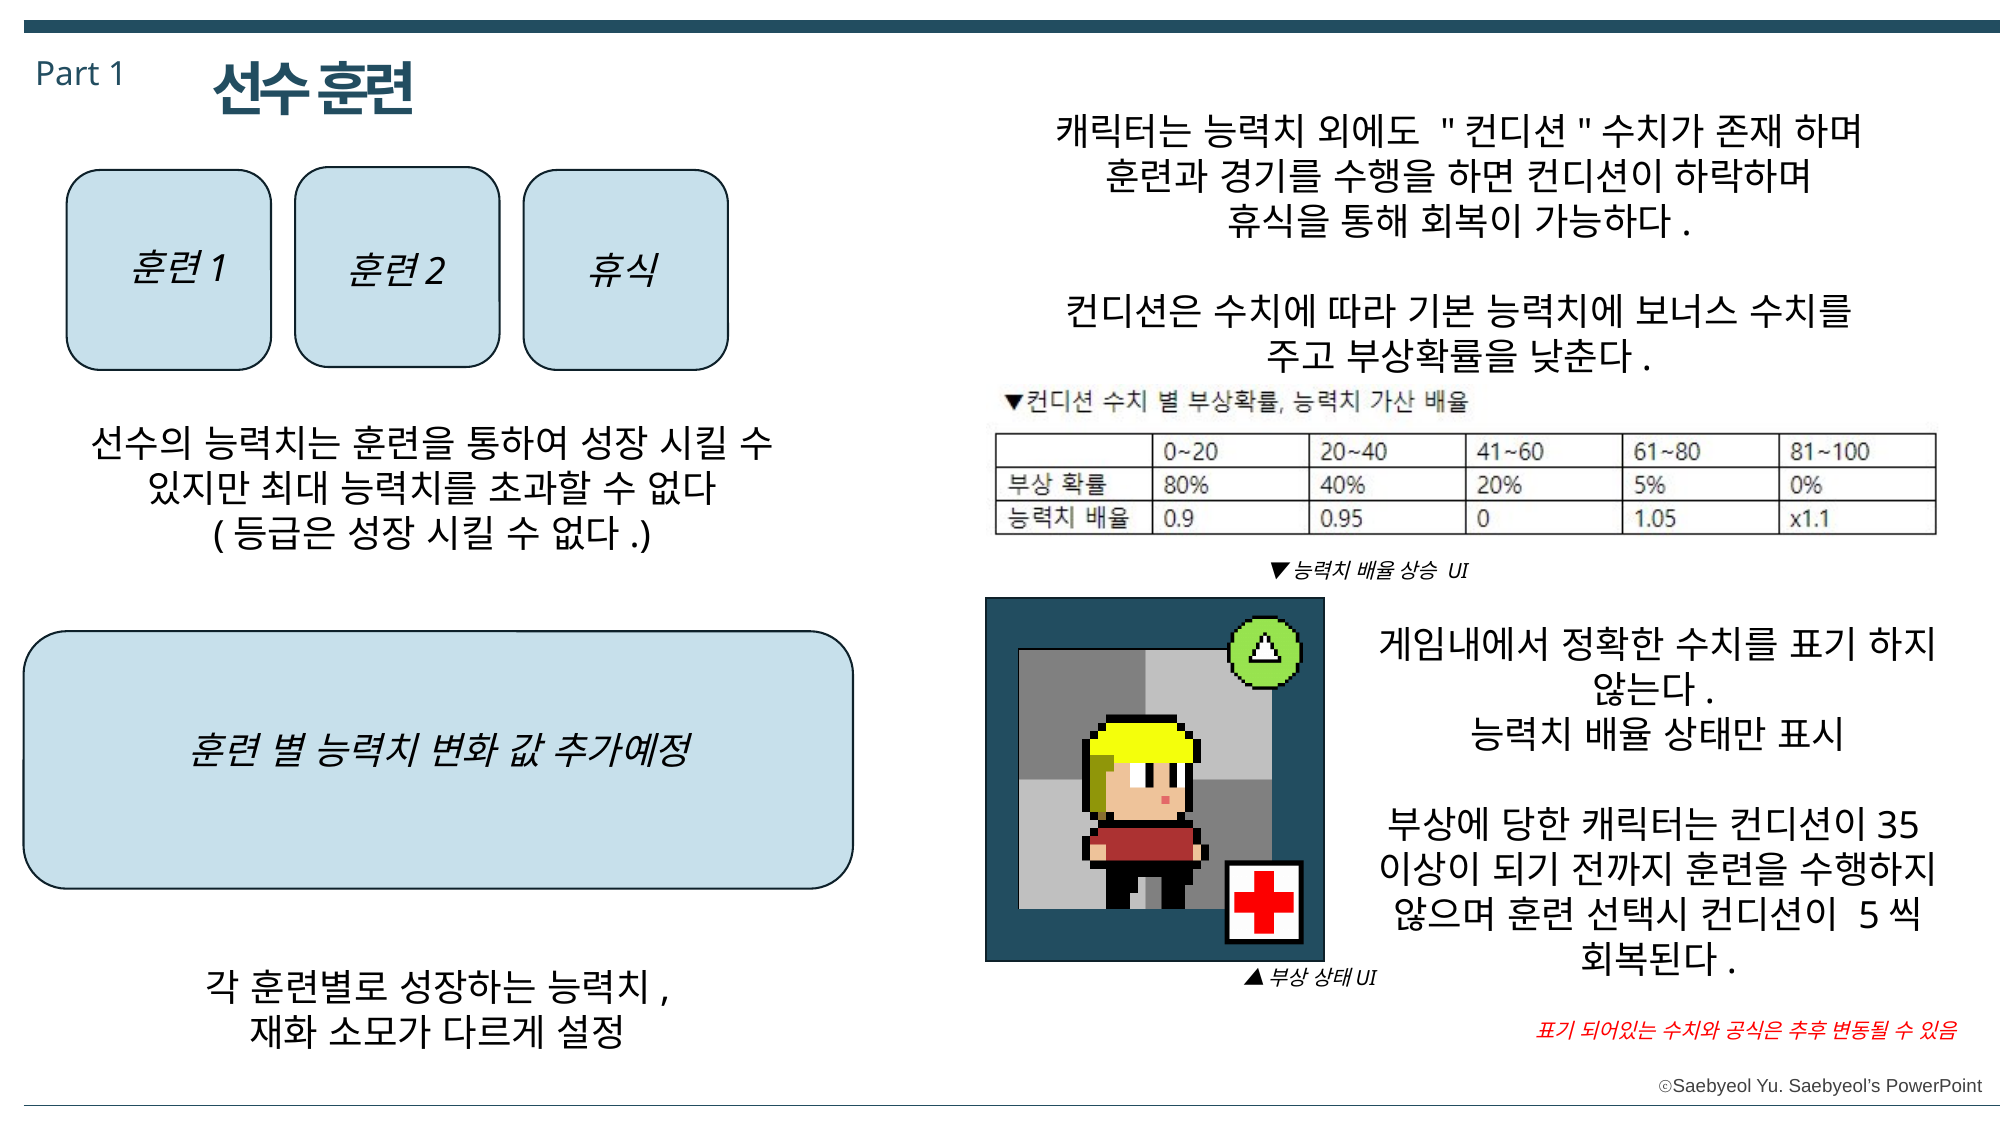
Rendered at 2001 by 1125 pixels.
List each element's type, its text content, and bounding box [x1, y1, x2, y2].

text_box Part 1 [20, 44, 143, 100]
text_box 캐릭터는 능력치 외에도 "컨디션"수치가 존재 하며 훈련과 경기를 수행을 하면 컨디션이 하락하며 휴식을 통해 회복이 가능하다. 컨디션은 수치에 따라 기본 능력치에 보너스 수치를 주고 부상확률을 낮춘다. [1017, 100, 1901, 384]
text_box [985, 597, 1325, 956]
text_box 각 훈련별로 성장하는 능력치, 재화 소모가 다르게 설정 [56, 956, 819, 1062]
text_box [522, 300, 730, 371]
text_box [294, 297, 501, 369]
picture [1018, 613, 1309, 947]
text_box 훈련 별 능력치 변화 값 추가예정 [58, 719, 821, 780]
text_box [65, 168, 273, 371]
text_box 훈련2 [331, 239, 571, 300]
text_box 표기 되어있는 수치와 공식은 추후 변동될 수 있음 [1334, 1009, 2000, 1050]
picture [986, 384, 1951, 551]
text_box 휴식 [571, 239, 886, 300]
text_box [22, 630, 855, 890]
text_box [522, 168, 729, 239]
text_box [294, 166, 501, 239]
text_box 선수 훈련 [196, 44, 433, 130]
text_box 게임내에서 정확한 수치를 표기 하지 않는다. 능력치 배율 상태만 표시 부상에 당한 캐릭터는 컨디션이35이상이 되기 전까지 훈련을 수행하지 않으며 훈련 선택시 컨디션이 5씩 회복된다. [1345, 613, 1972, 989]
text_box ▼능력치 배율 상승 UI [986, 551, 1749, 591]
text_box 선수의 능력치는 훈련을 통하여 성장 시킬 수 있지만 최대 능력치를 초과할 수 없다 (등급은 성장 시킬 수 없다.) [43, 412, 821, 563]
text_box ▲부상 상태UI [928, 956, 1691, 997]
text_box 훈련1 [114, 236, 429, 297]
